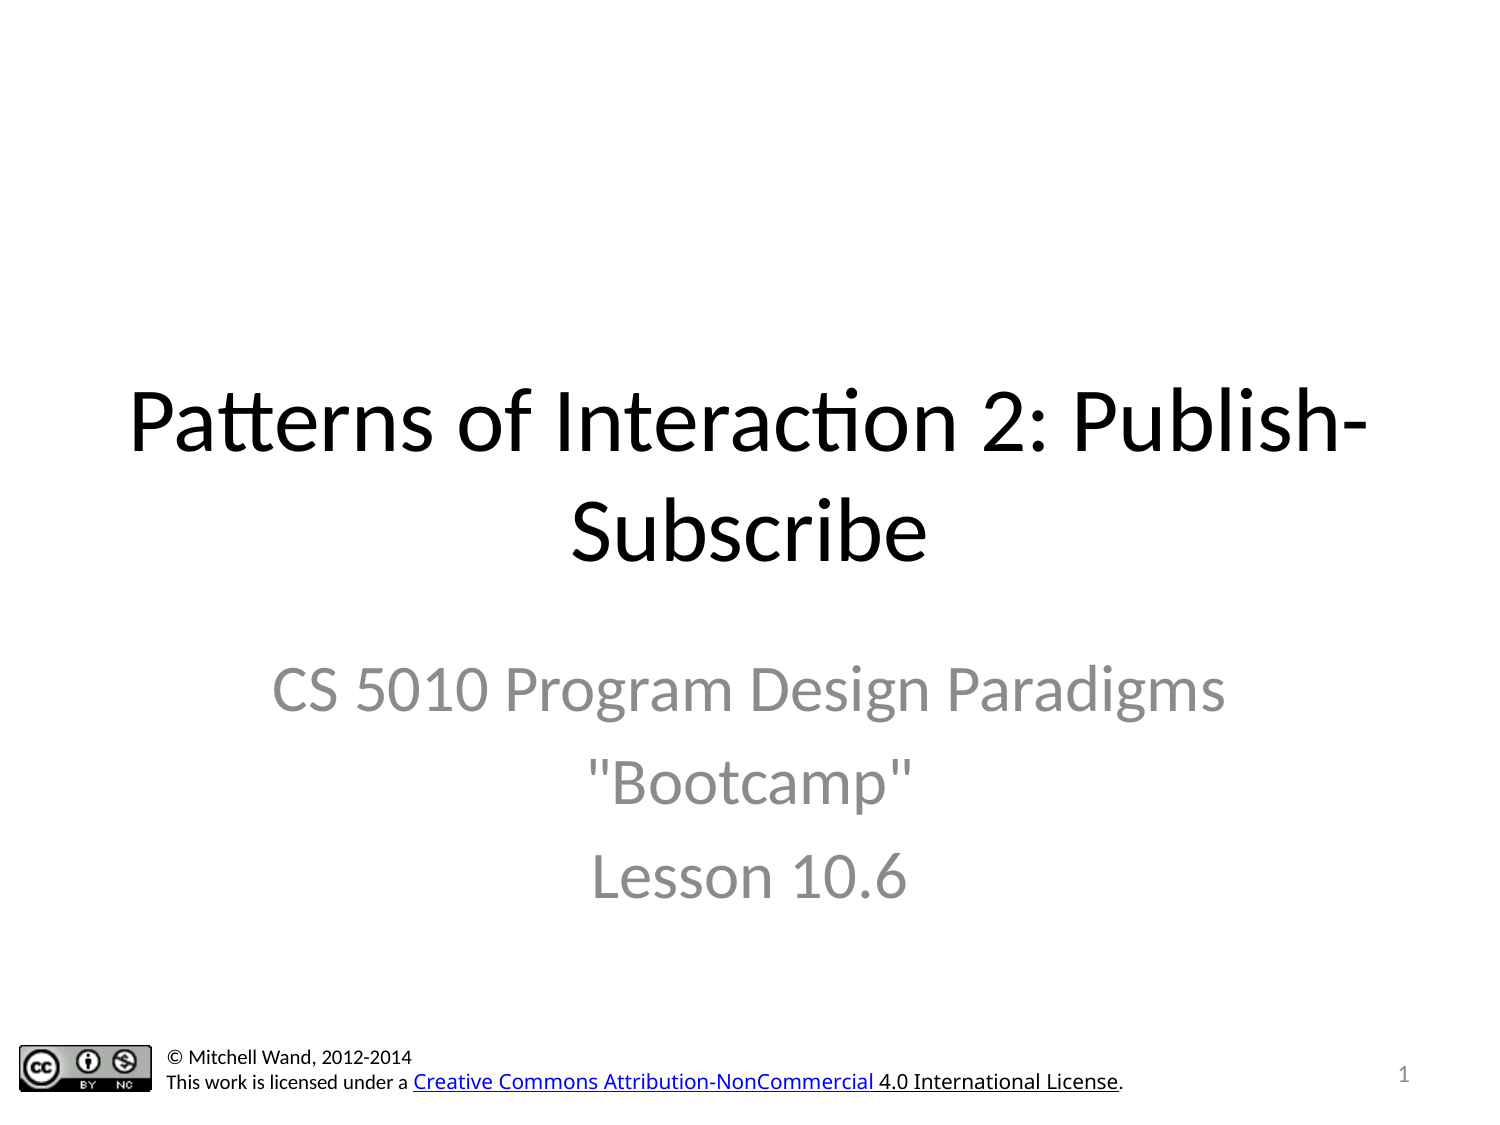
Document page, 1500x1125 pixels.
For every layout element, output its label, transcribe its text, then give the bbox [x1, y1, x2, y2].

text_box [19, 1035, 1481, 1102]
subtitle CS 5010 Program Design Paradigms "Bootcamp" Lesson 10.6 [225, 637, 1275, 925]
title Patterns of Interaction 2: Publish-Subscribe [112, 349, 1388, 591]
